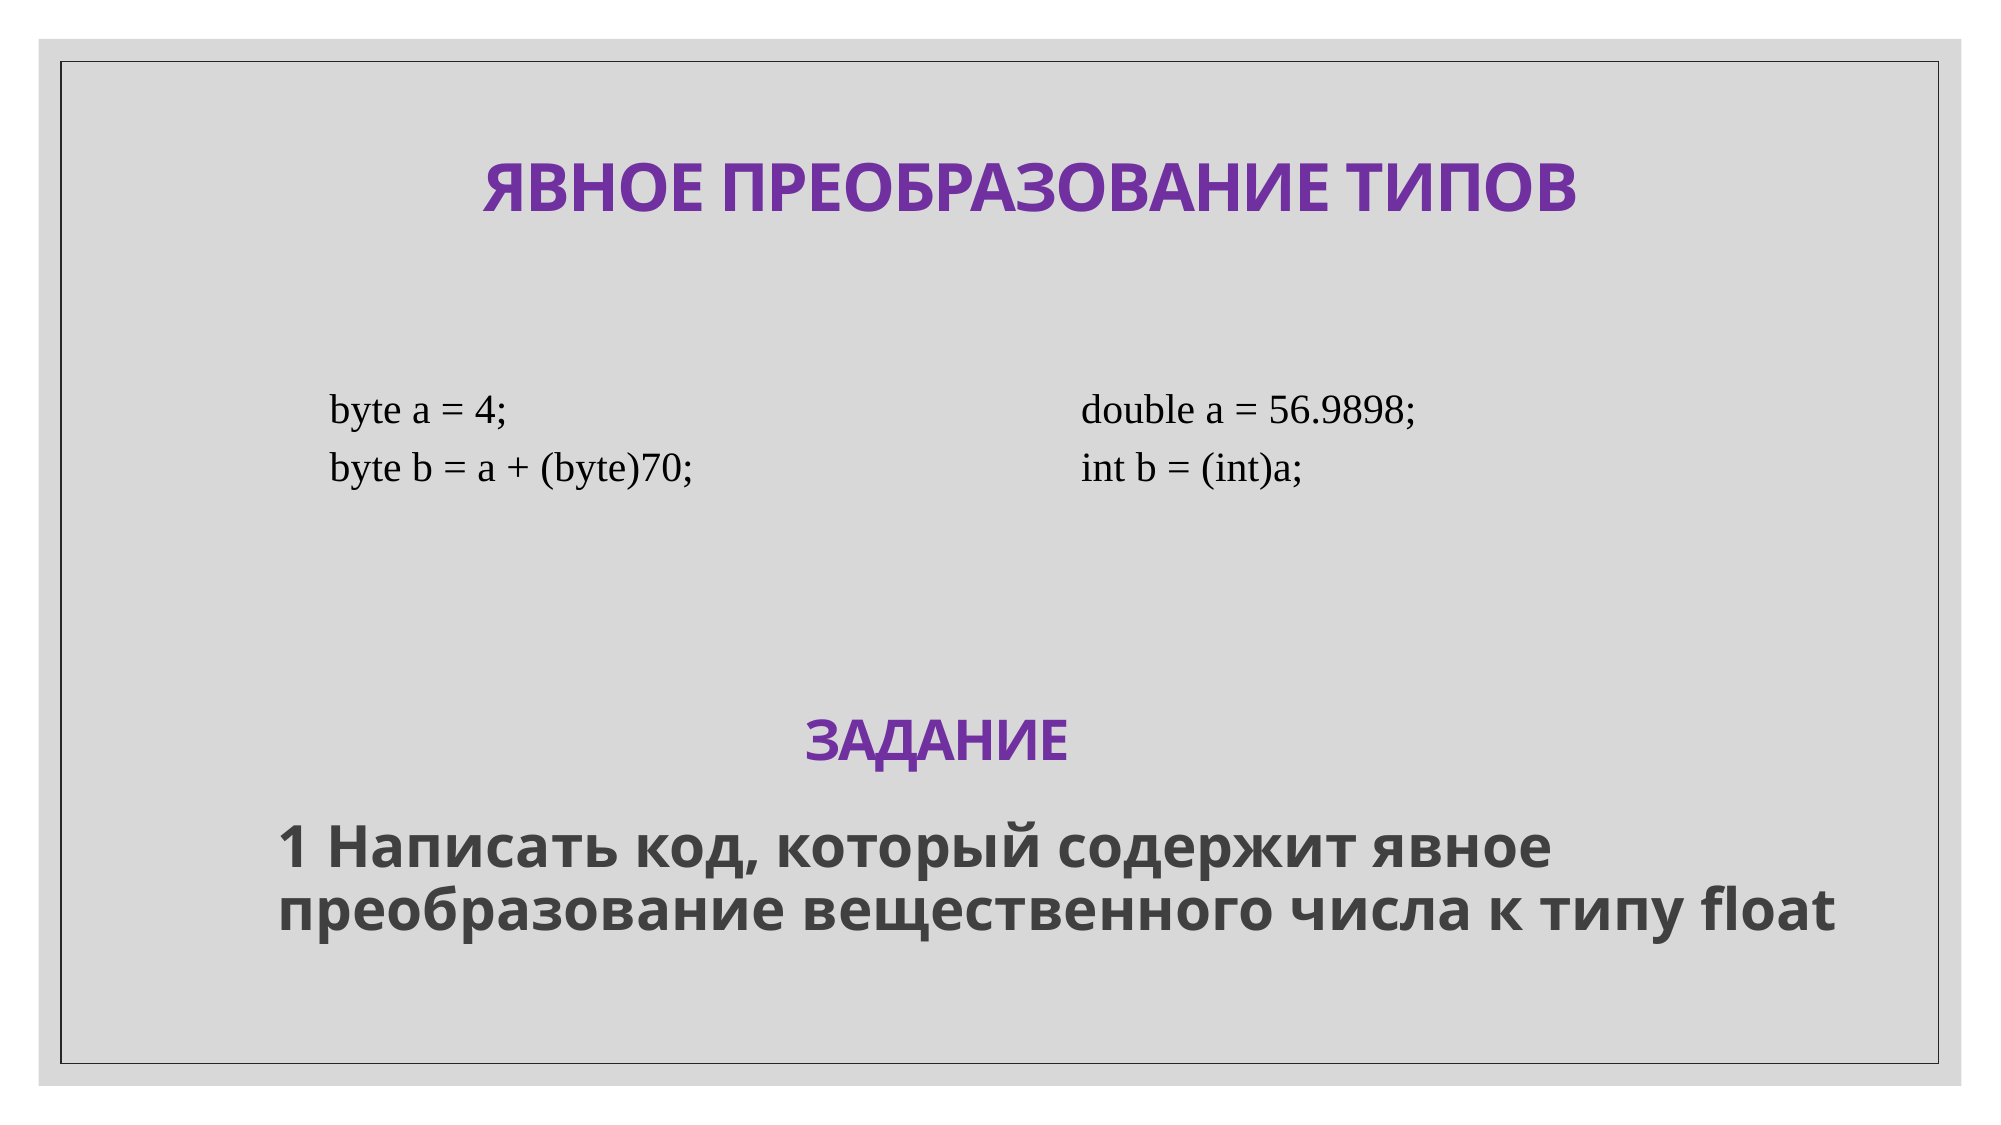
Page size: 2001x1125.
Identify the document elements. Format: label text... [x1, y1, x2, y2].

text_box Явное Преобразование типов [384, 122, 1678, 247]
text_box 1 Написать код, который содержит явное преобразование вещественного числа к типу float [262, 600, 1978, 1125]
text_box double a = 56.9898; int b = (int)a; [1031, 367, 2000, 498]
text_box byte a = 4; byte b = a + (byte)70; [279, 367, 738, 498]
